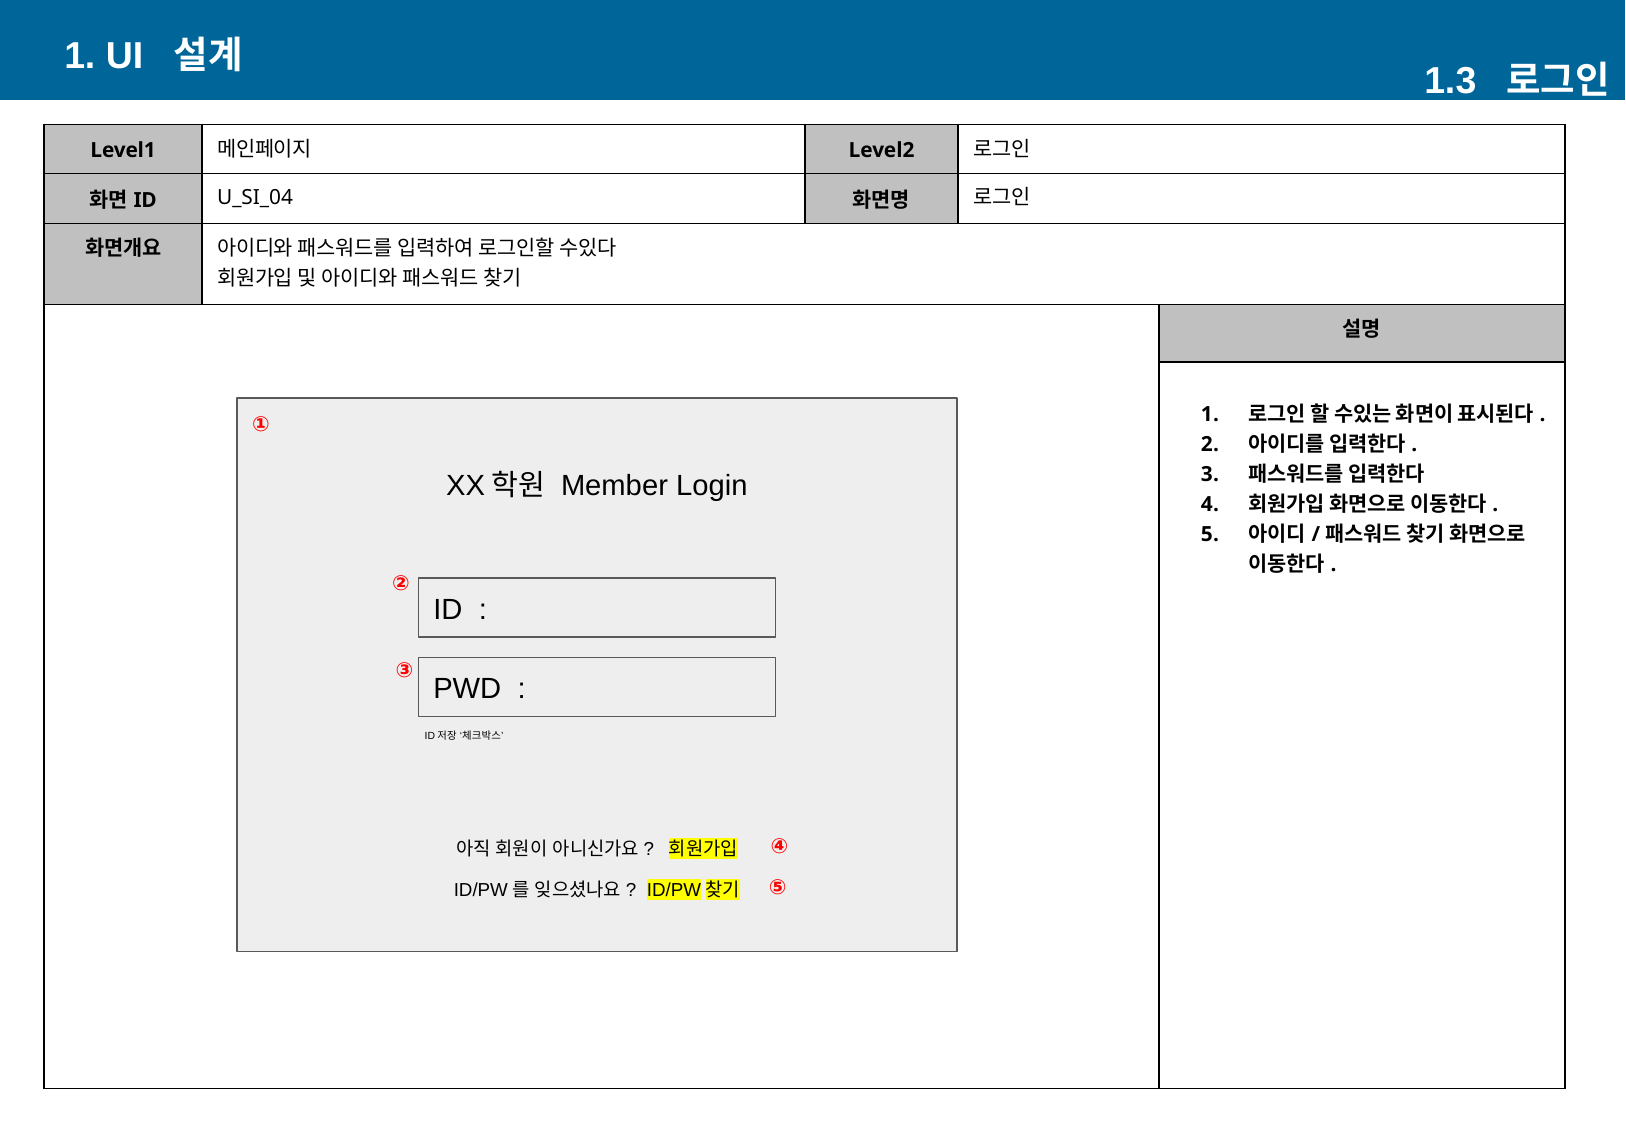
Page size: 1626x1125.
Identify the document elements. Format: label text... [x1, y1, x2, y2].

table_cell 화면개요 [45, 224, 201, 304]
table_header Level1 [45, 125, 201, 173]
table_cell 화면명 [806, 174, 957, 223]
text_box ③ [378, 648, 430, 690]
text_box ID/PW를 잊으셨나요? ID/PW찾기 [404, 865, 789, 912]
table_cell 설명 [1160, 305, 1564, 361]
table_cell 로그인 할 수있는 화면이 표시된다. 아이디를 입력한다. 패스워드를 입력한다 회원가입 화면으로 이동한다. 아이디/패스워드 찾기 화면으로 이동한다. [1160, 363, 1564, 1088]
text_box XX학원 Member Login [404, 451, 789, 517]
text_box ② [375, 561, 427, 603]
text_box ⑤ [754, 866, 805, 907]
text_box 1. UI 설계 [49, 28, 707, 79]
text_box ID저장 ‘체크박스’ [409, 722, 550, 748]
text_box 아직 회원이 아니신가요? 회원가입 [404, 825, 754, 865]
table_cell 로그인 [959, 174, 1564, 223]
text_box ID : [418, 578, 776, 638]
text_box PWD : [418, 657, 776, 717]
text_box 1.3 로그인 [968, 53, 1625, 104]
table_cell U_SI_04 [203, 174, 804, 223]
table_header 로그인 [959, 125, 1564, 173]
text_box [237, 398, 957, 952]
text_box ① [237, 398, 288, 449]
text_box ④ [754, 825, 805, 866]
table_header Level2 [806, 125, 957, 173]
table_cell 화면ID [45, 174, 201, 223]
table_cell 아이디와 패스워드를 입력하여 로그인할 수있다 회원가입 및 아이디와 패스워드 찾기 [203, 224, 1564, 304]
table_cell [45, 305, 1158, 1088]
table_header 메인페이지 [203, 125, 804, 173]
